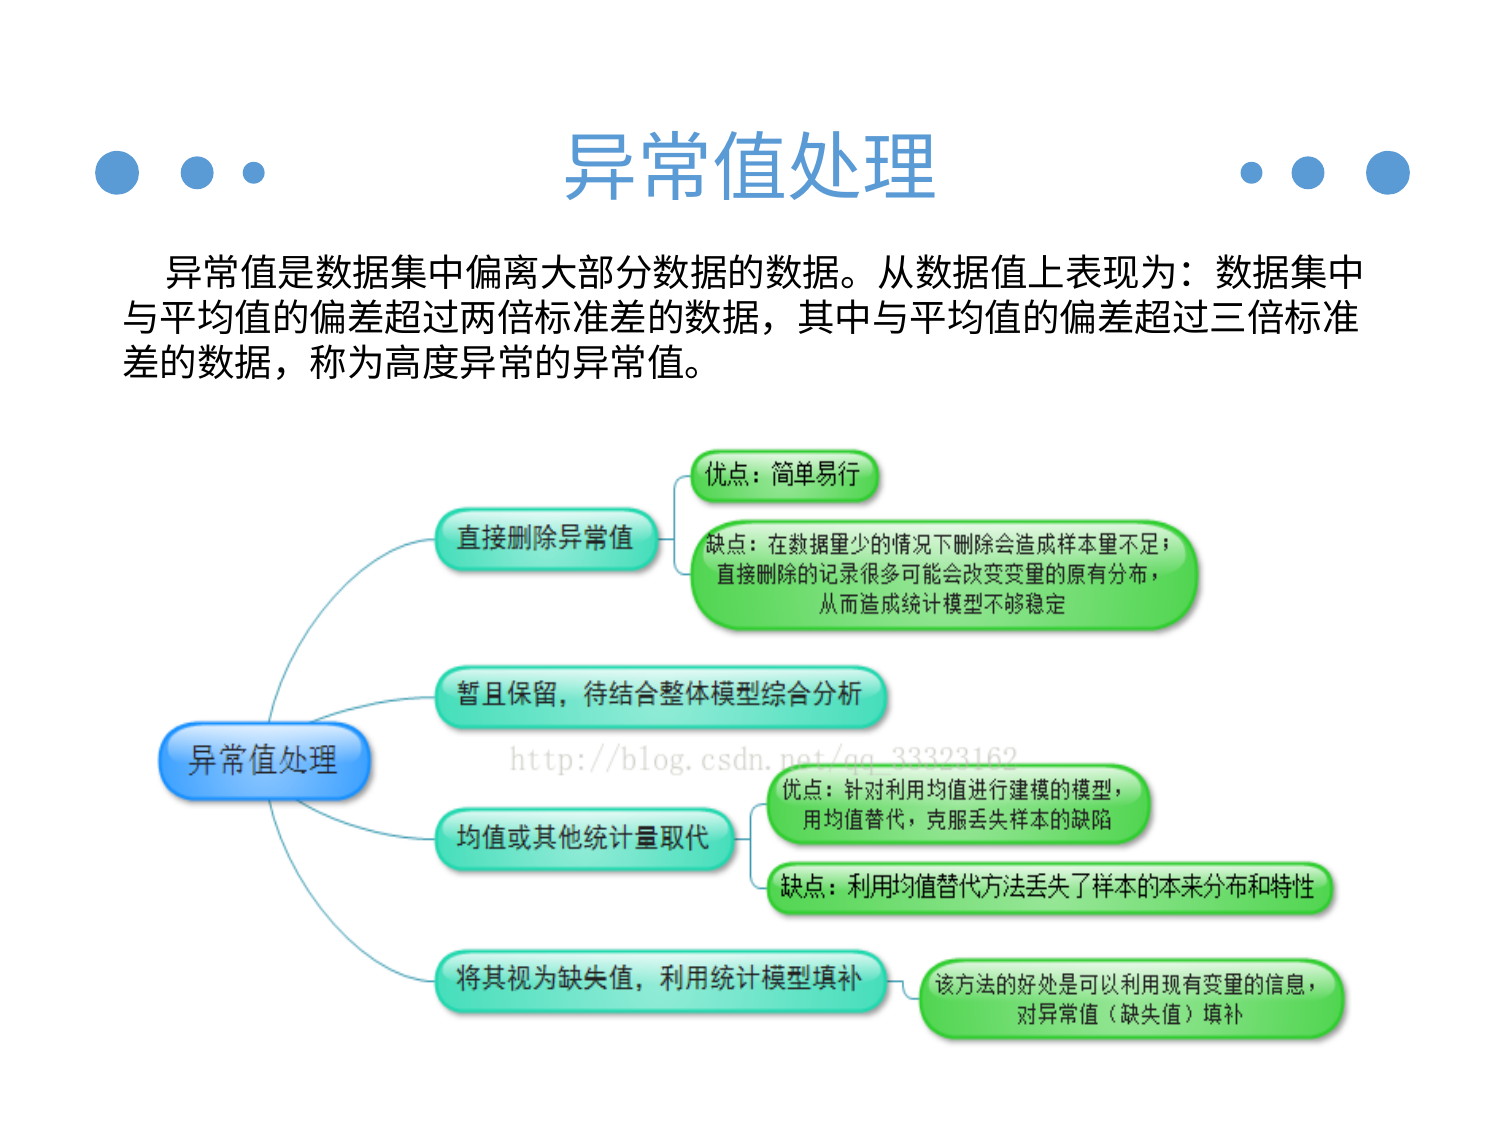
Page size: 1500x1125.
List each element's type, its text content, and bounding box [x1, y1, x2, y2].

text_box 异常值处理 [272, 46, 1228, 241]
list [129, 416, 1371, 1065]
text_box 异常值是数据集中偏离大部分数据的数据。从数据值上表现为：数据集中与平均值的偏差超过两倍标准差的数据，其中与平均值的偏差超过三倍标准差的数据，称为高度异常的异常值。 [107, 241, 1393, 392]
